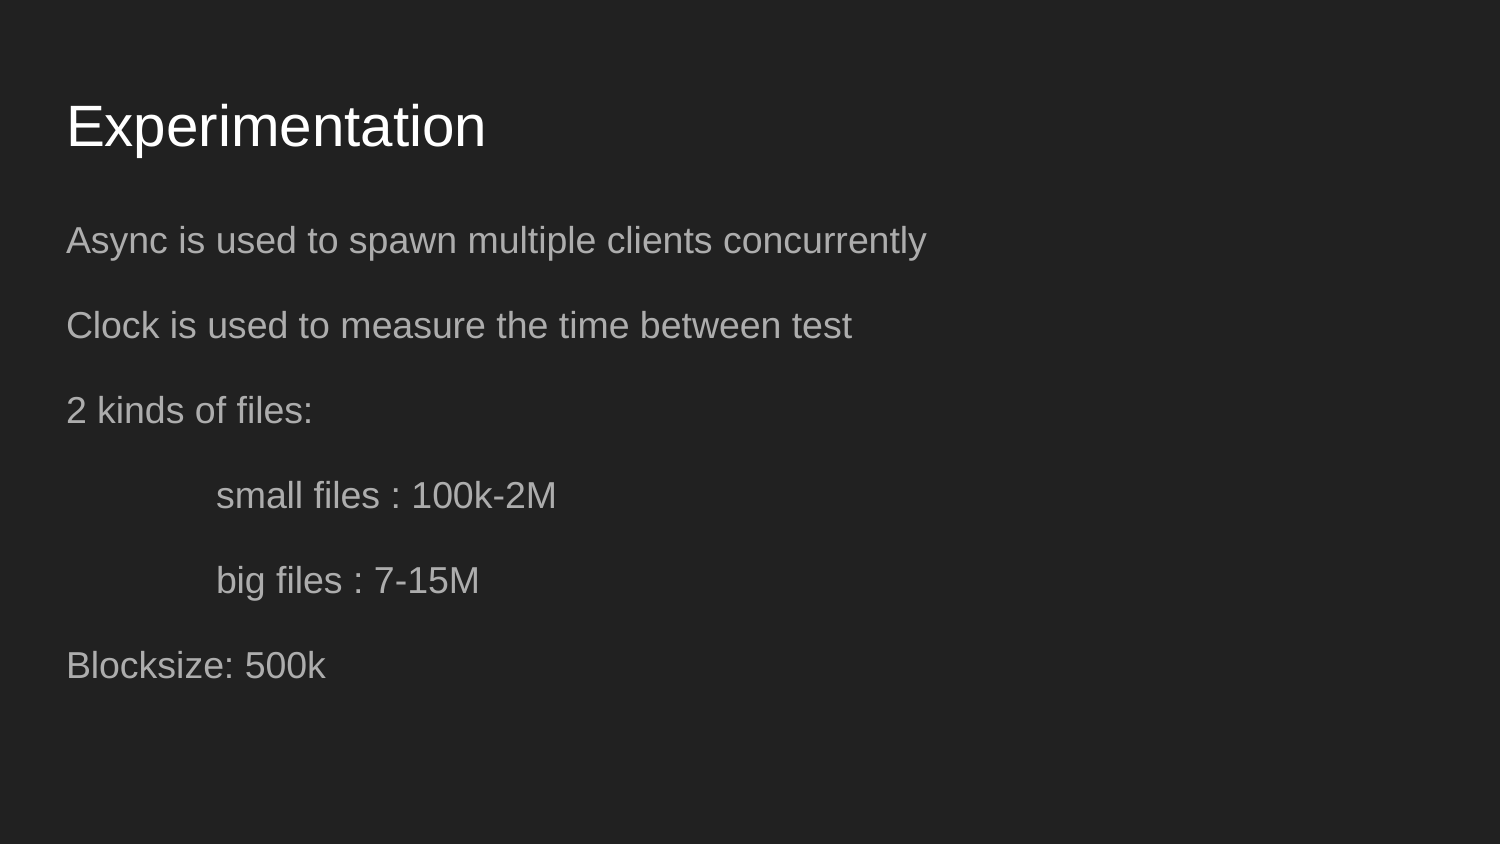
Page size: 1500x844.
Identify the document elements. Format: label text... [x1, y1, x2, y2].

list Async is used to spawn multiple clients concurrently Clock is used to measure the time between test 2 kinds of files: small files : 100k-2M big files : 7-15M Blocksize: 500k [51, 194, 1449, 755]
title Experimentation [51, 72, 1449, 167]
